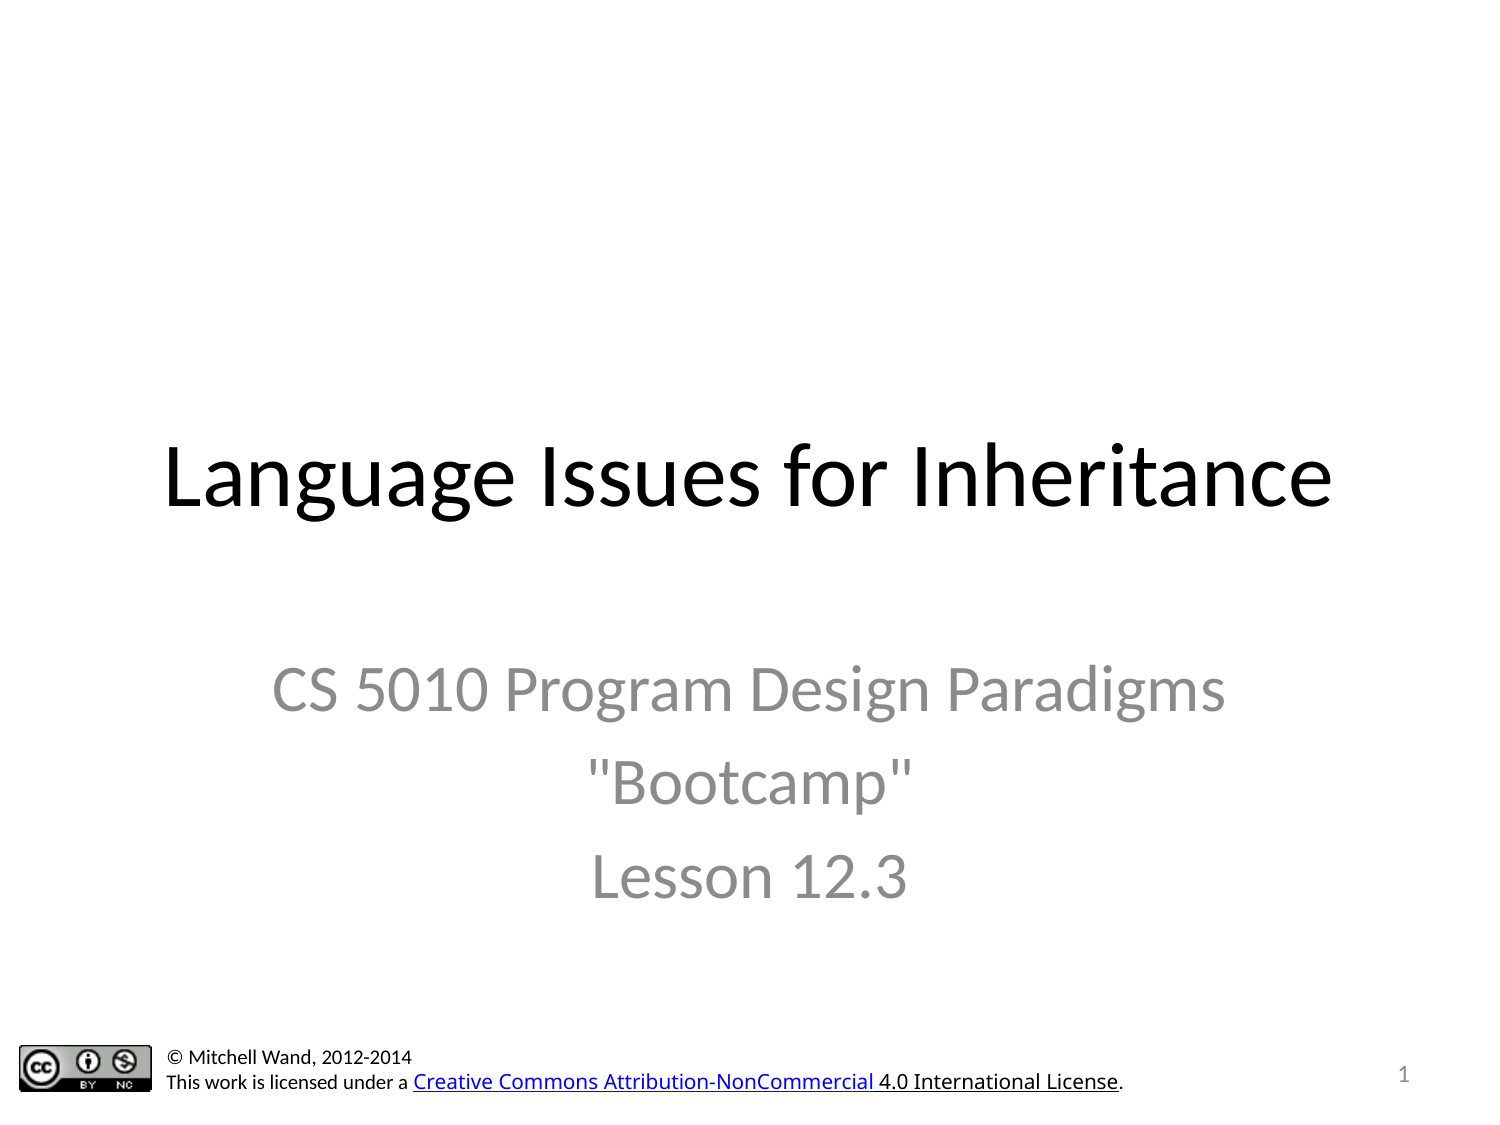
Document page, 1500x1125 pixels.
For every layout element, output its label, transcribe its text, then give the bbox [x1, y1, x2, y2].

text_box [19, 1035, 1481, 1102]
title Language Issues for Inheritance [112, 349, 1388, 591]
subtitle CS 5010 Program Design Paradigms "Bootcamp" Lesson 12.3 [225, 637, 1275, 925]
